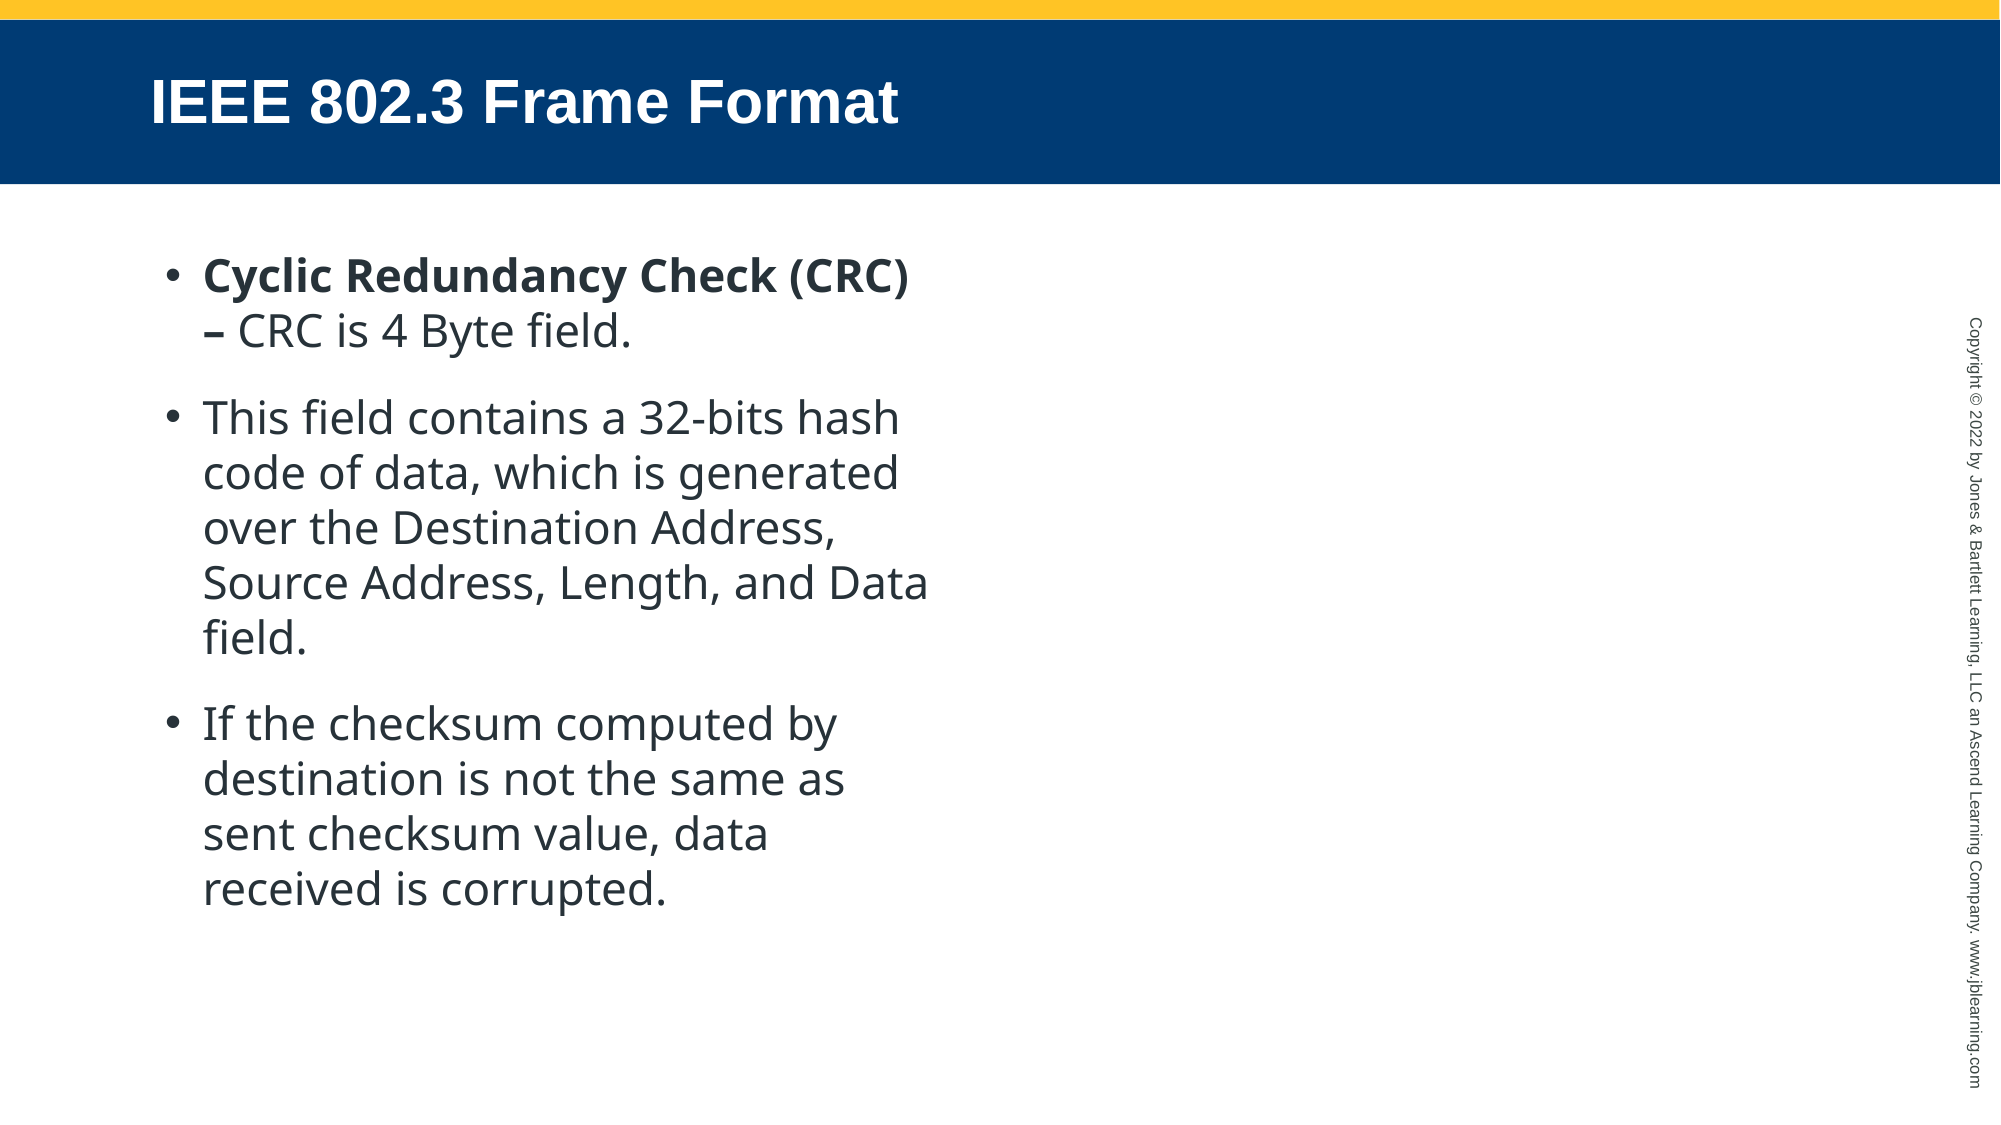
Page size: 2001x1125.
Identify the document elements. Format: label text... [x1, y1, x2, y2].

list Cyclic Redundancy Check (CRC) – CRC is 4 Byte field. This field contains a 32-bits hash code of data, which is generated over the Destination Address, Source Address, Length, and Data field. If the checksum computed by destination is not the same as sent checksum value, data received is corrupted. [150, 239, 947, 1016]
title IEEE 802.3 Frame Format [0, 19, 2000, 185]
